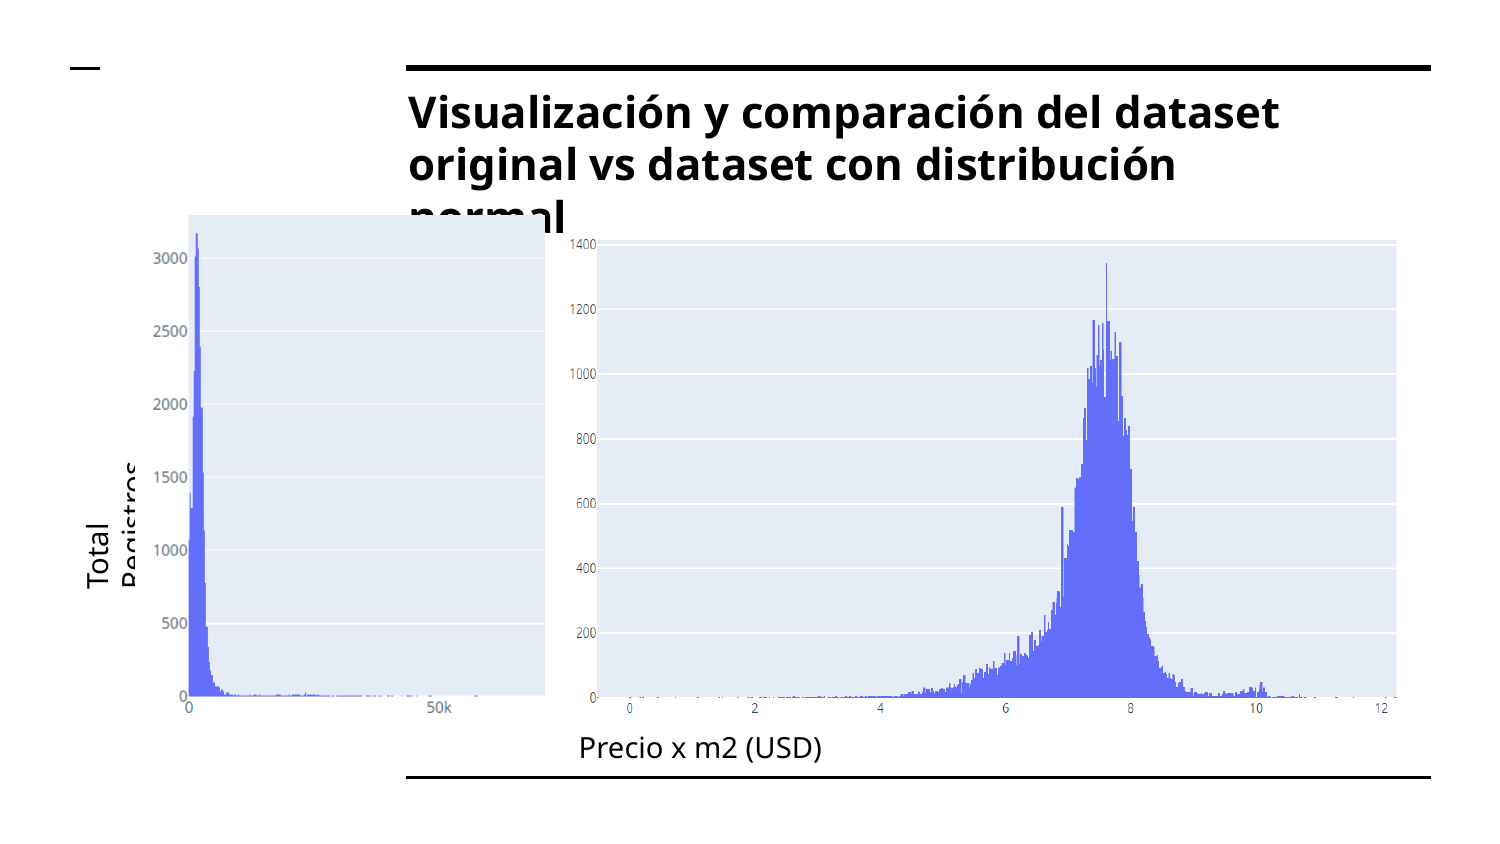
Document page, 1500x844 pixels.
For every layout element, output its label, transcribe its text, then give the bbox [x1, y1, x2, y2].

picture [563, 189, 1426, 728]
text_box Precio x m2 (USD) [563, 735, 868, 780]
text_box Total Registros [64, 383, 129, 605]
title Visualización y comparación del dataset original vs dataset con distribución normalizada [393, 69, 1431, 174]
picture [134, 215, 546, 728]
